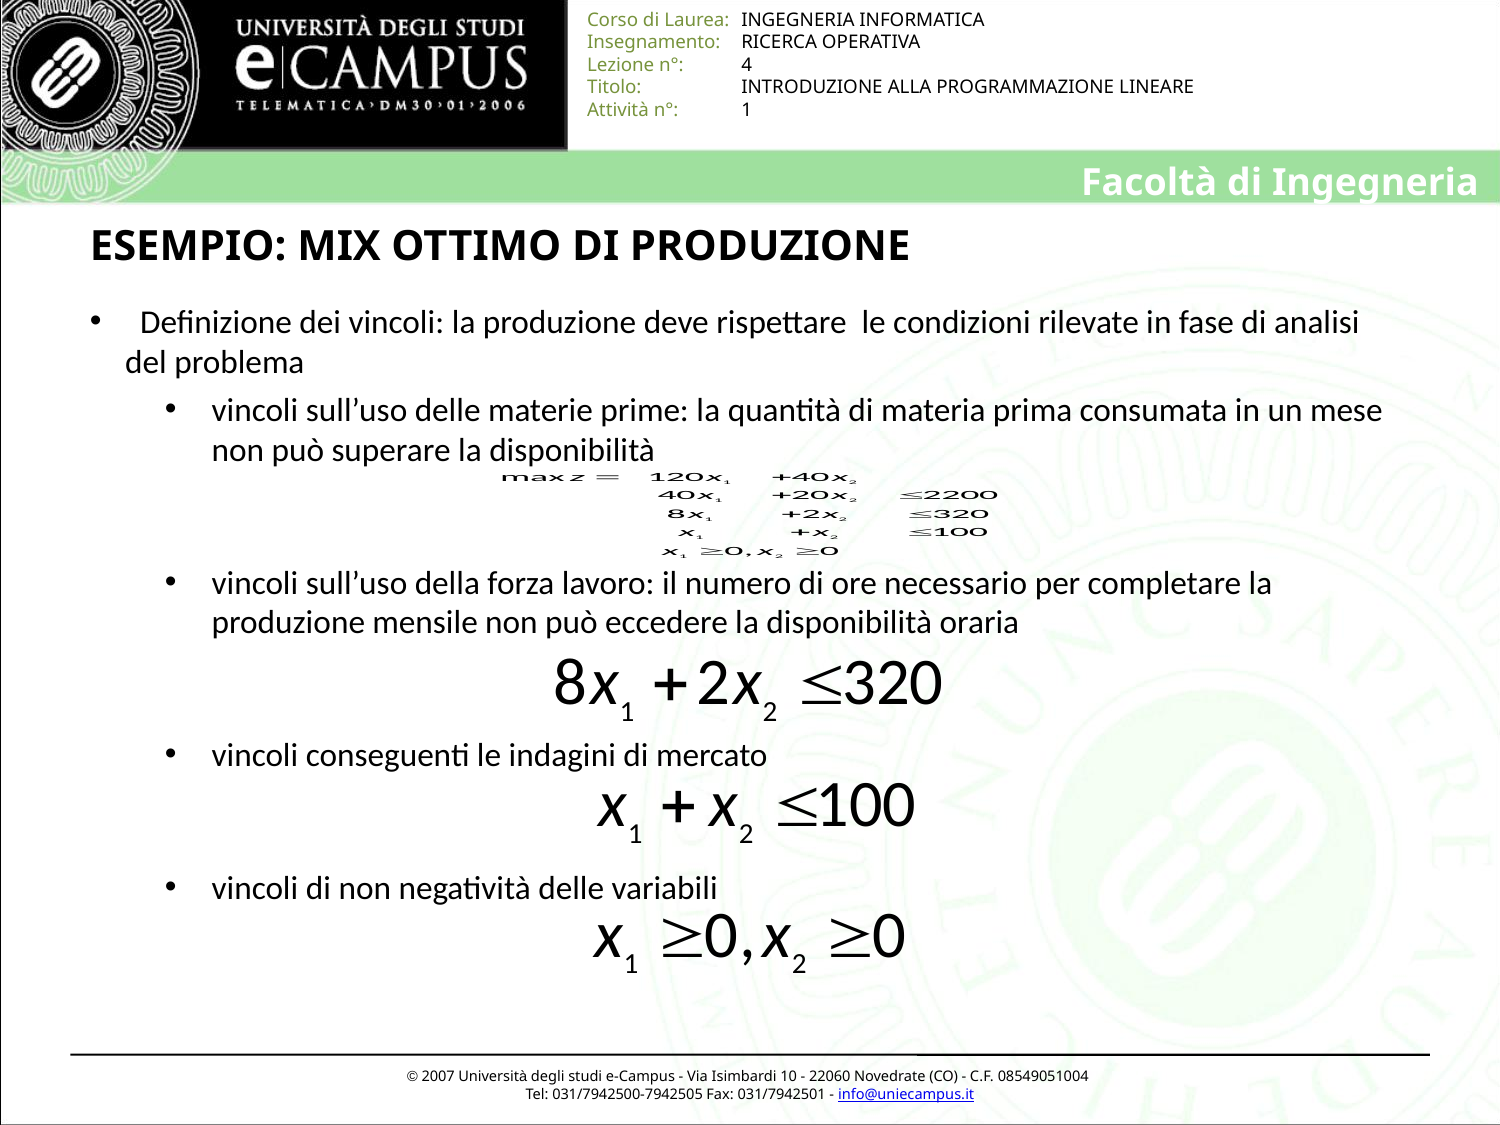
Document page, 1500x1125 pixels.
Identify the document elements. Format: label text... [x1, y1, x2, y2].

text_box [585, 894, 915, 987]
title ESEMPIO: MIX OTTIMO DI PRODUZIONE [74, 210, 1430, 282]
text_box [498, 469, 1002, 561]
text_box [547, 641, 953, 734]
text_box Definizione dei vincoli: la produzione deve rispettare le condizioni rilevate in fase di analisi del problema vincoli sull’uso delle materie prime: la quantità di materia prima consumata in un mese non può superare la disponibilità vincoli sull’uso della forza lavoro: il numero di ore necessario per completare la produzione mensile non può eccedere la disponibilità oraria vincoli conseguenti le indagini di mercato vincoli di non negatività delle variabili [74, 292, 1425, 1005]
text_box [576, 764, 924, 856]
picture [0, 0, 1500, 1125]
